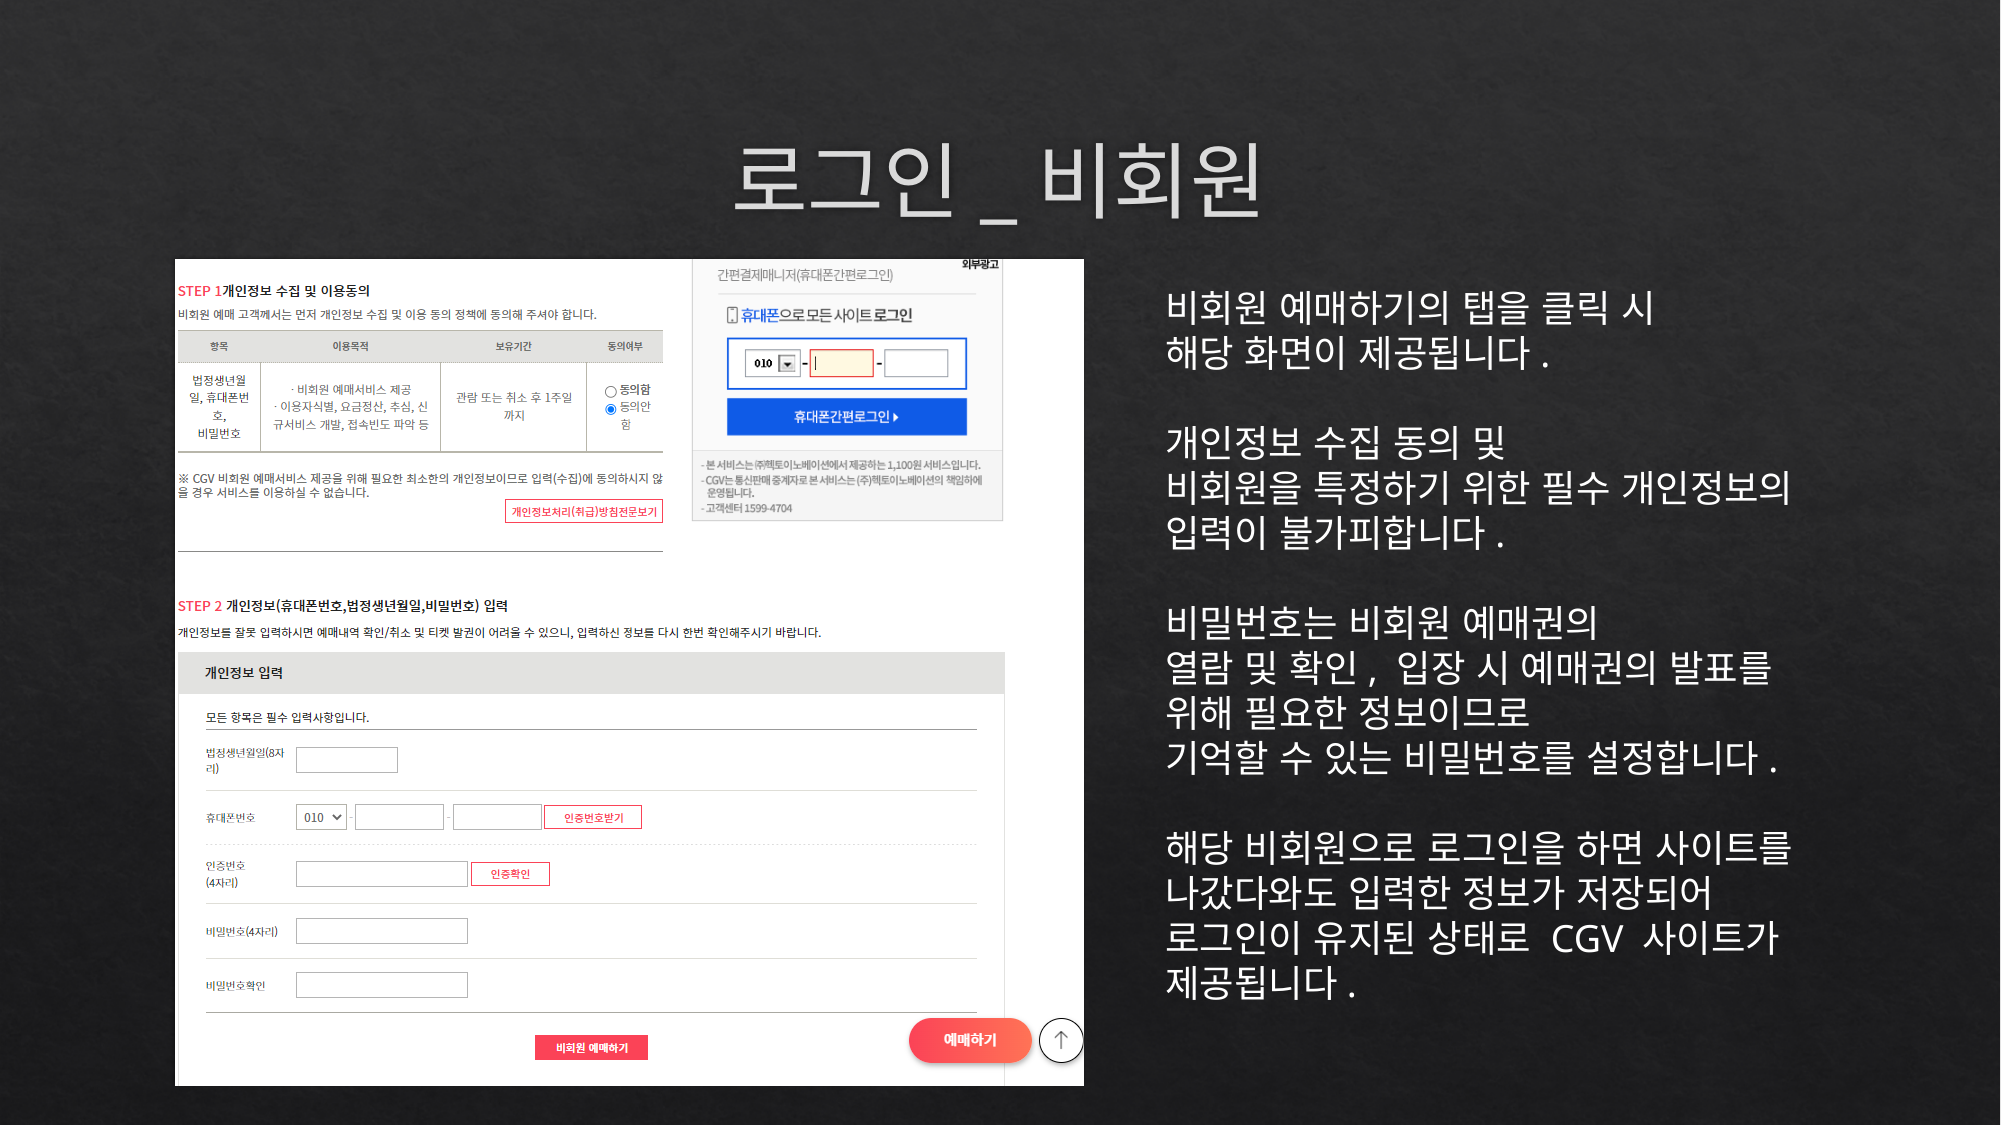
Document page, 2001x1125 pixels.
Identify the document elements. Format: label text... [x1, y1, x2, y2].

title 로그인_비회원 [149, 99, 1849, 260]
text_box 비회원 예매하기의 탭을 클릭 시 해당 화면이 제공됩니다. 개인정보 수집 동의 및 비회원을 특정하기 위한 필수 개인정보의 입력이 불가피합니다. 비밀번호는 비회원 예매권의 열람 및 확인, 입장 시 예매권의 발표를 위해 필요한 정보이므로 기억할 수 있는 비밀번호를 설정합니다. 해당 비회원으로 로그인을 하면 사이트를 나갔다와도 입력한 정보가 저장되어 로그인이 유지된 상태로 CGV 사이트가 제공됩니다. [1150, 277, 1886, 1012]
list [174, 258, 1085, 1086]
